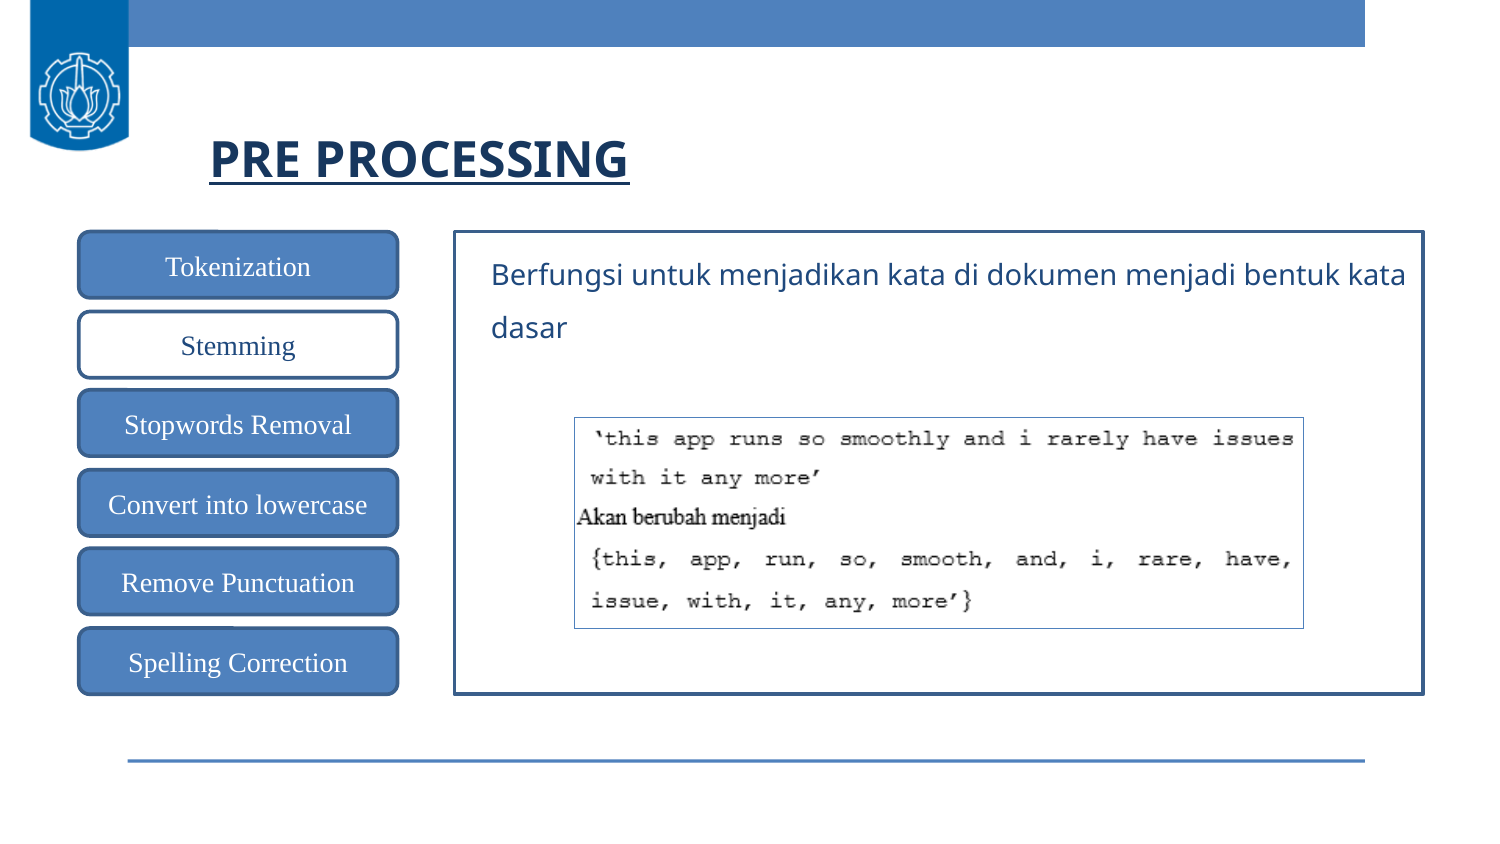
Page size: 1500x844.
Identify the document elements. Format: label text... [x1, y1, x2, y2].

text_box Tokenization [76, 229, 400, 300]
text_box Convert into lowercase [76, 467, 400, 538]
title PRE PROCESSING [194, 90, 1020, 196]
text_box Spelling Correction [76, 626, 400, 697]
text_box Stemming [76, 309, 400, 380]
picture [21, 0, 137, 161]
text_box Remove Punctuation [76, 546, 400, 617]
text_box Stopwords Removal [76, 387, 400, 458]
text_box Berfungsi untuk menjadikan kata di dokumen menjadi bentuk kata dasar [453, 230, 1425, 696]
picture [573, 416, 1305, 629]
